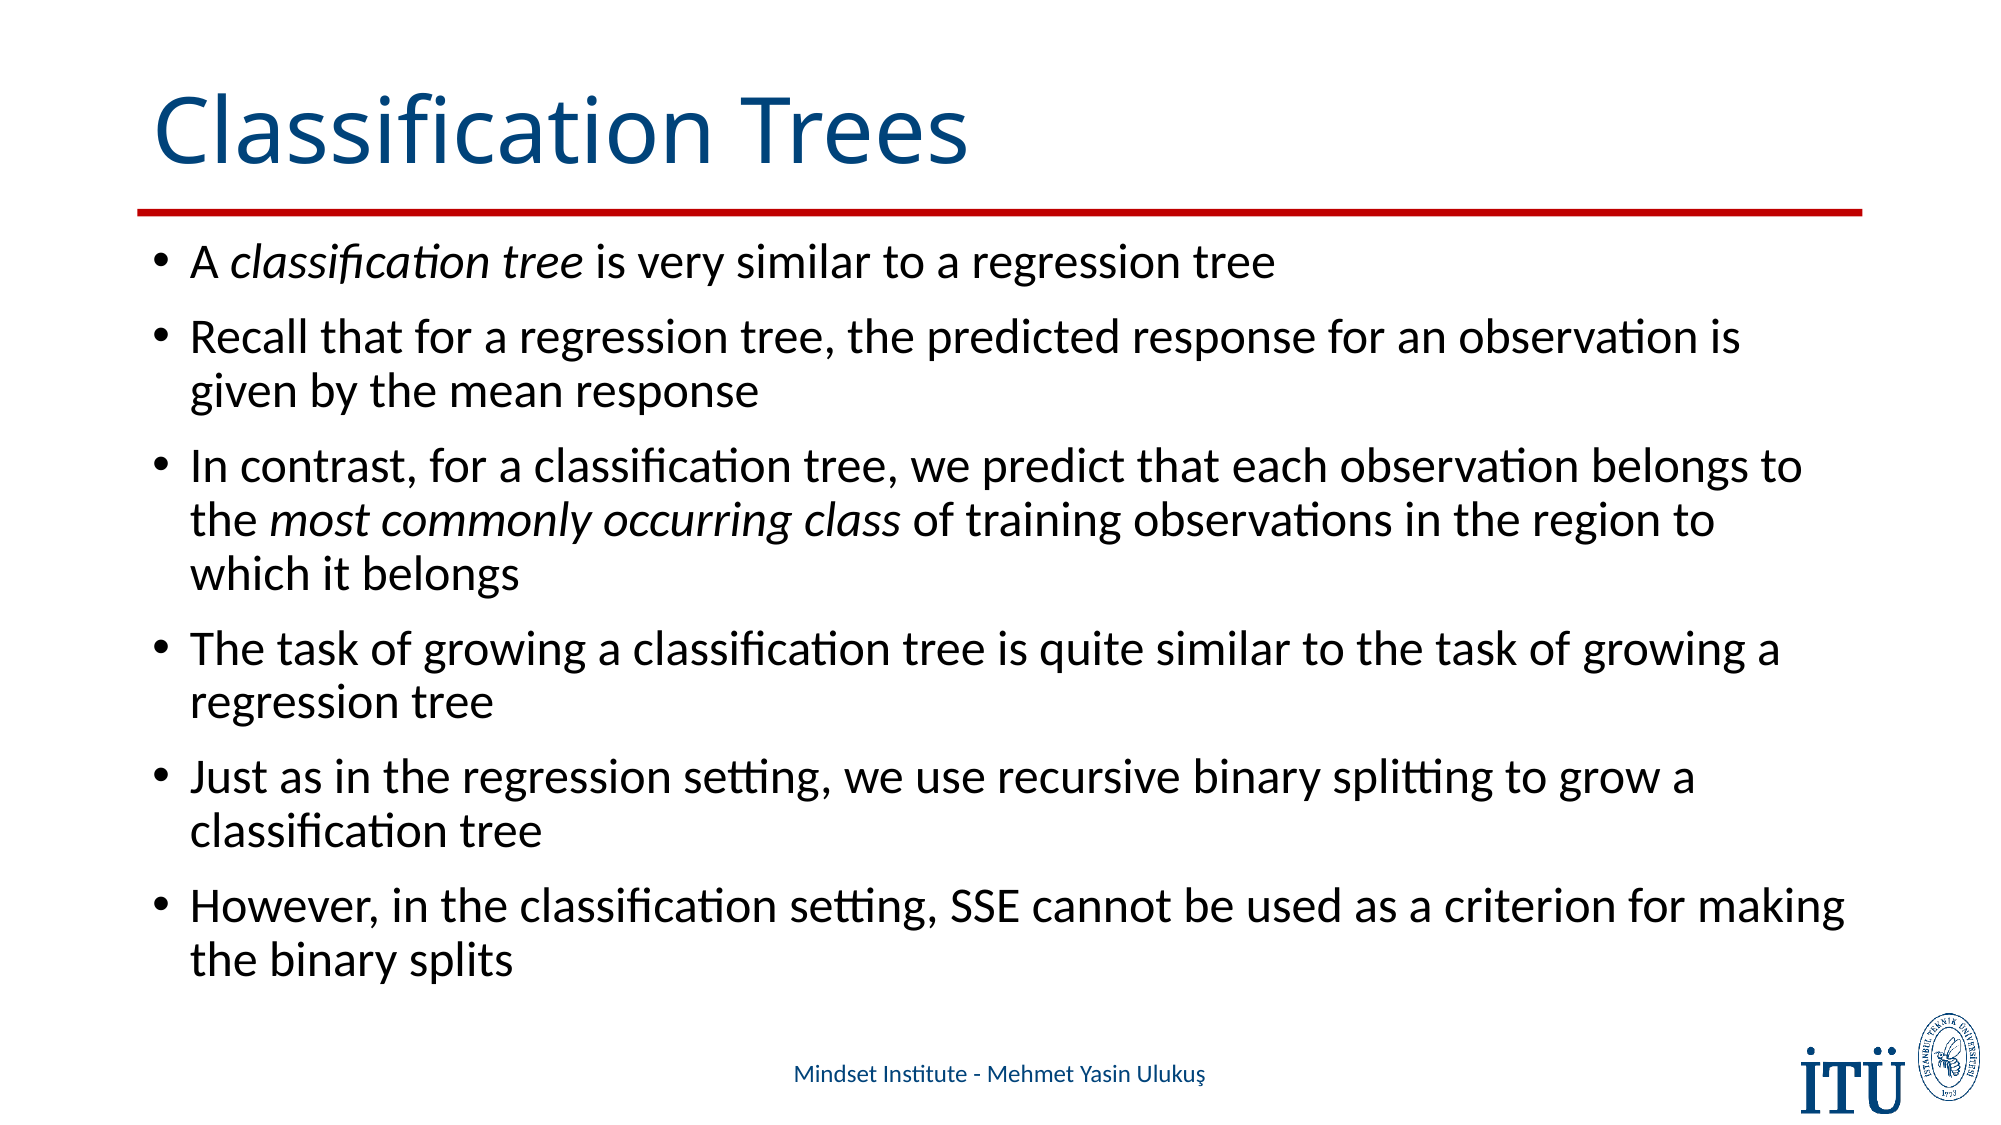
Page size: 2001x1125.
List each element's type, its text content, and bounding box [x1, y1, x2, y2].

title Classification Trees [137, 59, 1863, 209]
picture [1801, 1013, 1980, 1114]
list A classification tree is very similar to a regression tree Recall that for a regression tree, the predicted response for an observation is given by the mean response In contrast, for a classification tree, we predict that each observation belongs to the most commonly occurring class of training observations in the region to which it belongs The task of growing a classification tree is quite similar to the task of growing a regression tree Just as in the regression setting, we use recursive binary splitting to grow a classification tree However, in the classification setting, SSE cannot be used as a criterion for making the binary splits [137, 227, 1863, 1036]
footer Mindset Institute - Mehmet Yasin Ulukuş [662, 1042, 1338, 1103]
